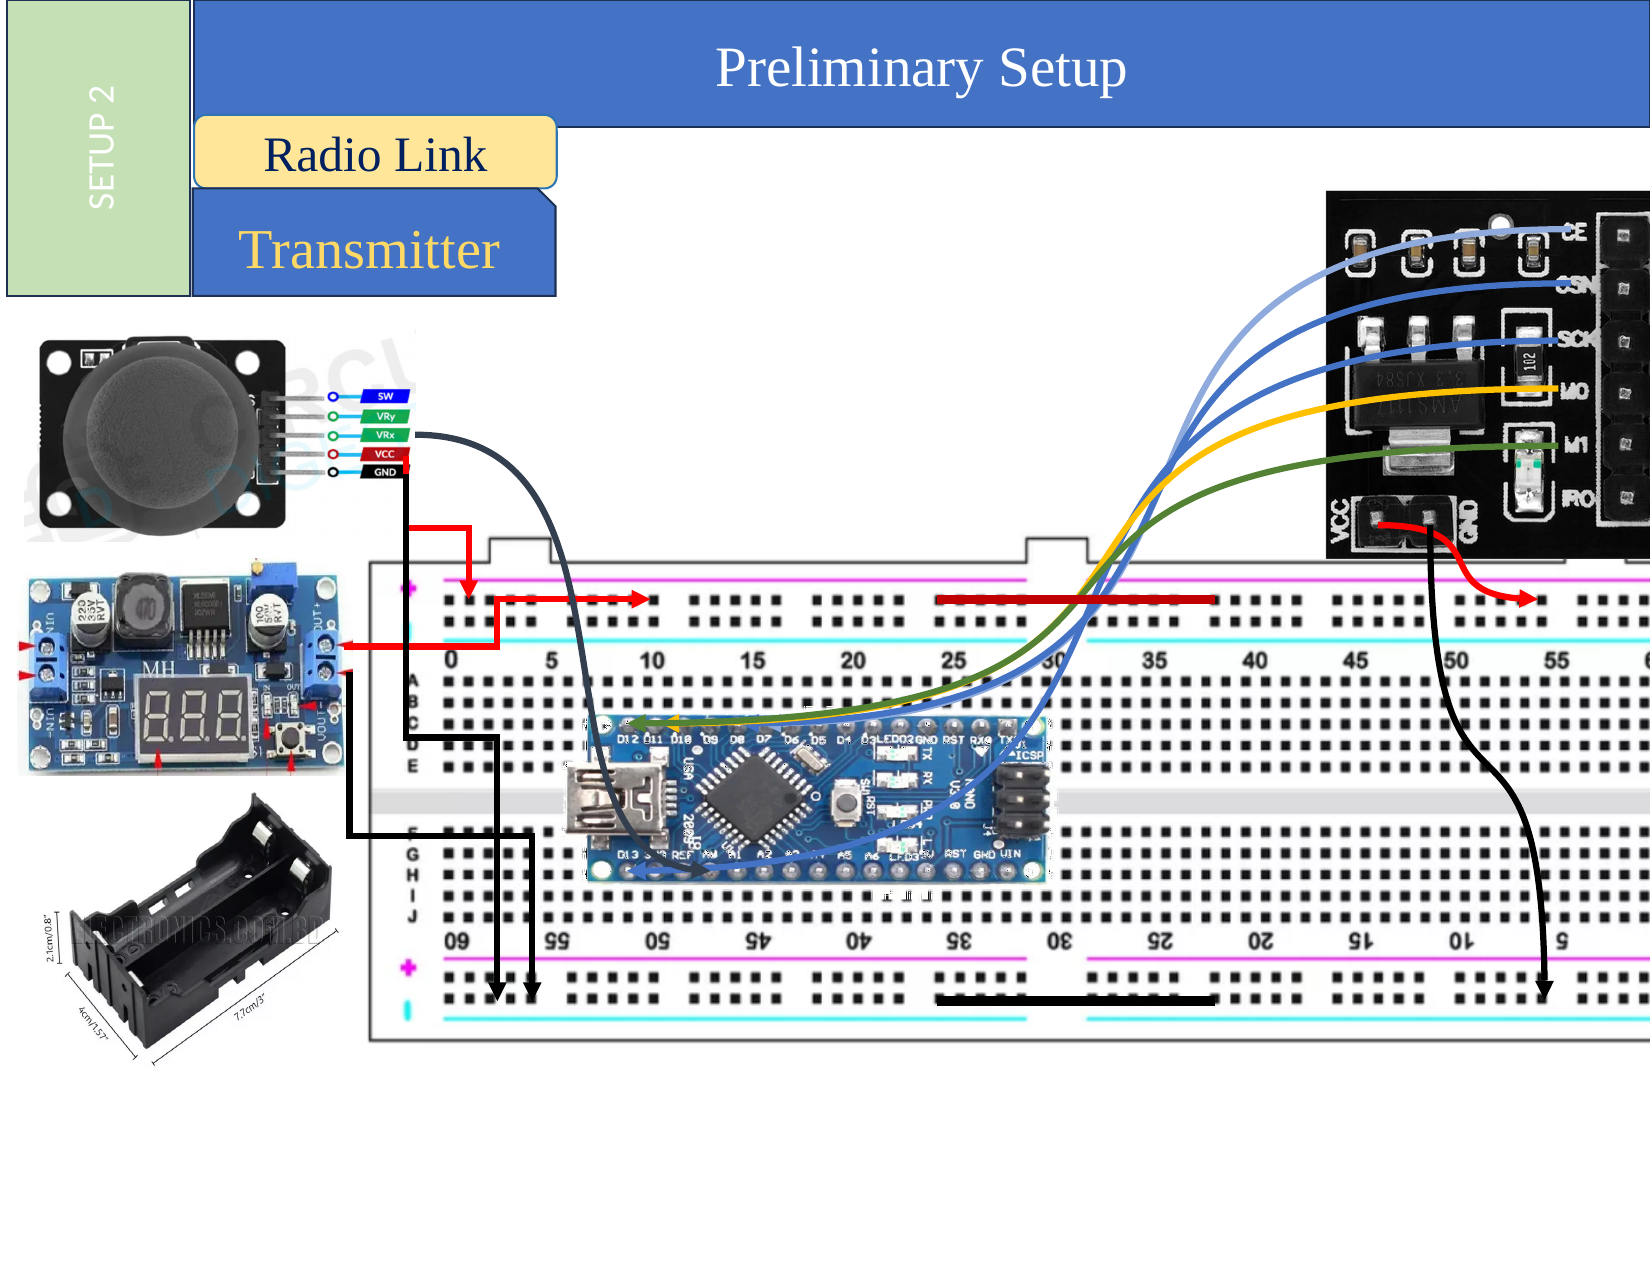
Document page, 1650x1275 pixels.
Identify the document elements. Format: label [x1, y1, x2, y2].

text_box [0, 0, 1650, 1085]
